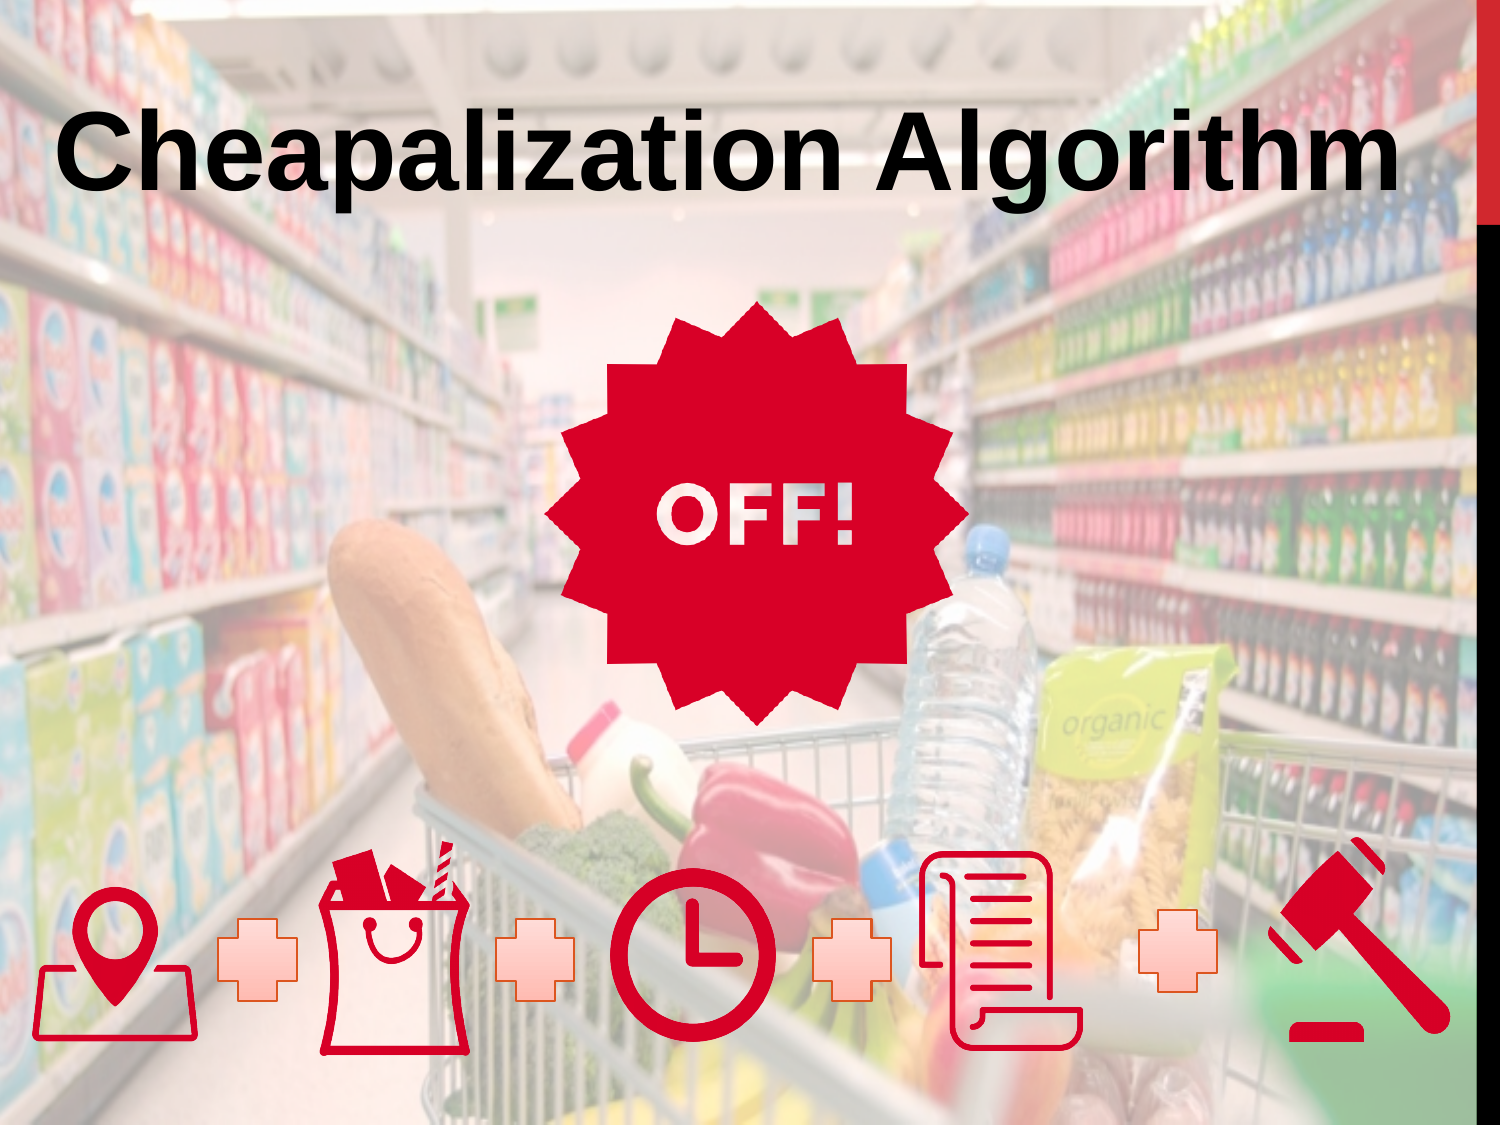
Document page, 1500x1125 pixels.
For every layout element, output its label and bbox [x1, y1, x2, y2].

text_box [32, 837, 1454, 1056]
picture [0, 0, 1477, 1125]
